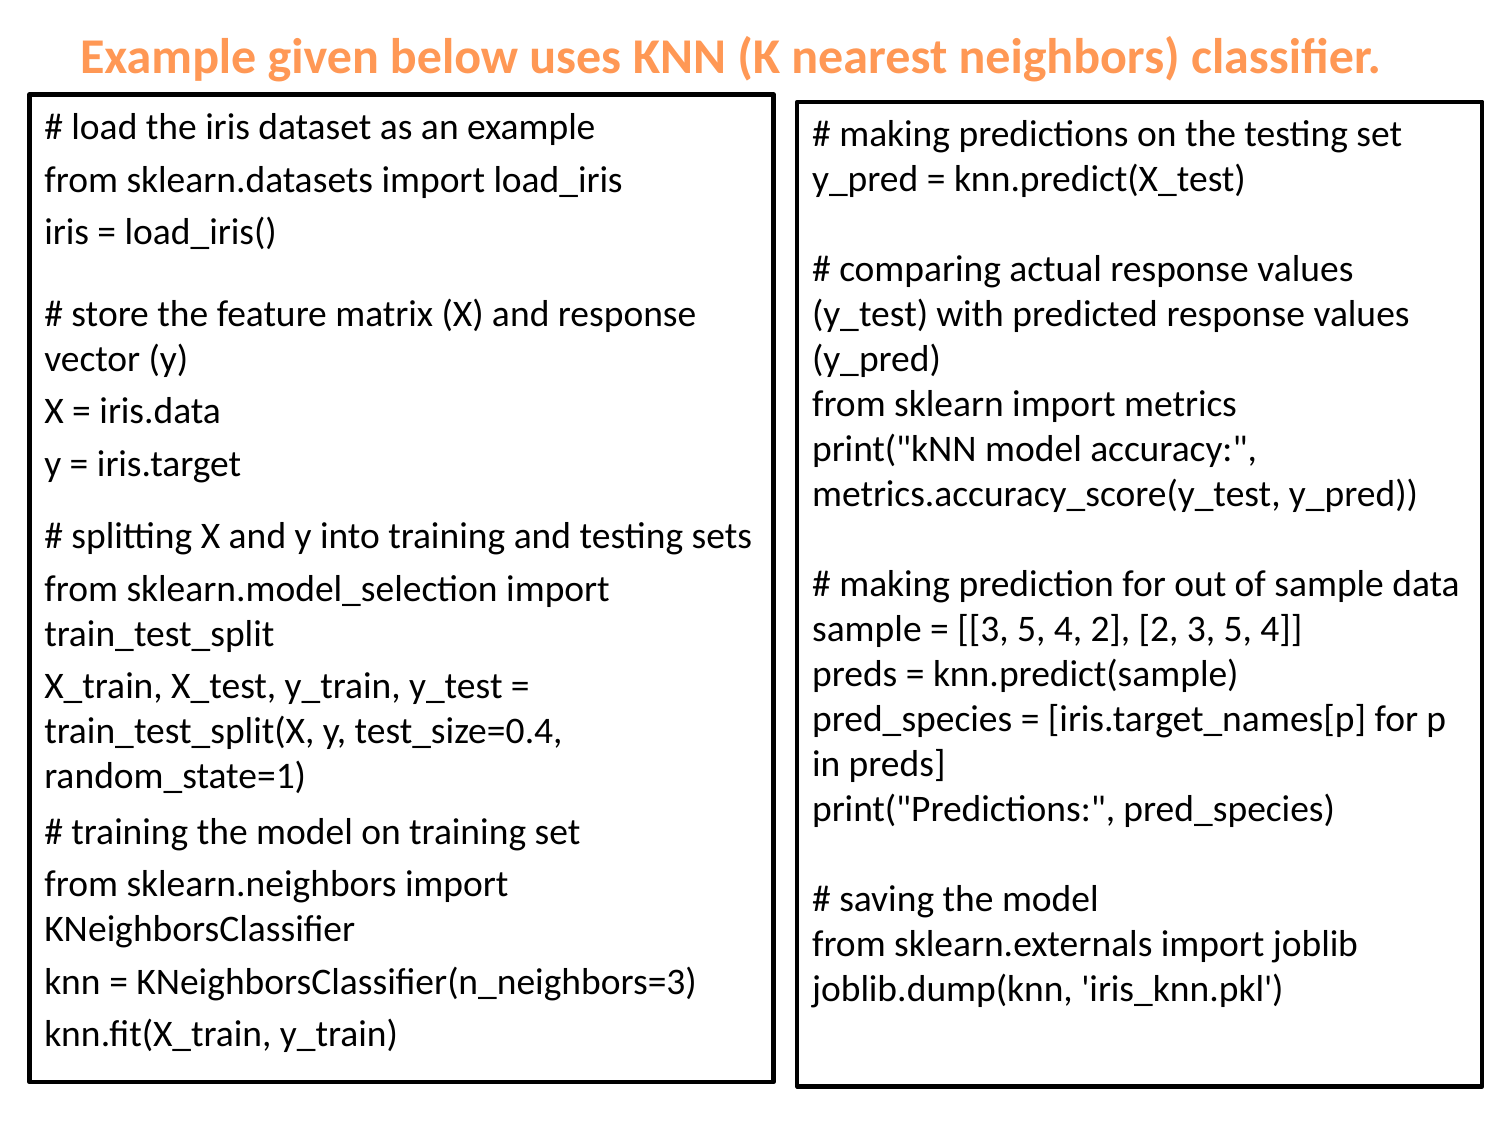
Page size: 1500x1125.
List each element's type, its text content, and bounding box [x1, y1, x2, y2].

title Example given below uses KNN (K nearest neighbors) classifier. [64, 0, 1415, 148]
list # load the iris dataset as an example from sklearn.datasets import load_iris iris = load_iris() # store the feature matrix (X) and response vector (y) X = iris.data y = iris.target # splitting X and y into training and testing sets from sklearn.model_selection import train_test_split X_train, X_test, y_train, y_test = train_test_split(X, y, test_size=0.4, random_state=1) # training the model on training set from sklearn.neighbors import KNeighborsClassifier knn = KNeighborsClassifier(n_neighbors=3) knn.fit(X_train, y_train) [27, 92, 776, 1084]
text_box # making predictions on the testing set y_pred = knn.predict(X_test) # comparing actual response values (y_test) with predicted response values (y_pred) from sklearn import metrics print("kNN model accuracy:", metrics.accuracy_score(y_test, y_pred)) # making prediction for out of sample data sample = [[3, 5, 4, 2], [2, 3, 5, 4]] preds = knn.predict(sample) pred_species = [iris.target_names[p] for p in preds] print("Predictions:", pred_species) # saving the model from sklearn.externals import joblib joblib.dump(knn, 'iris_knn.pkl') [795, 100, 1484, 1089]
